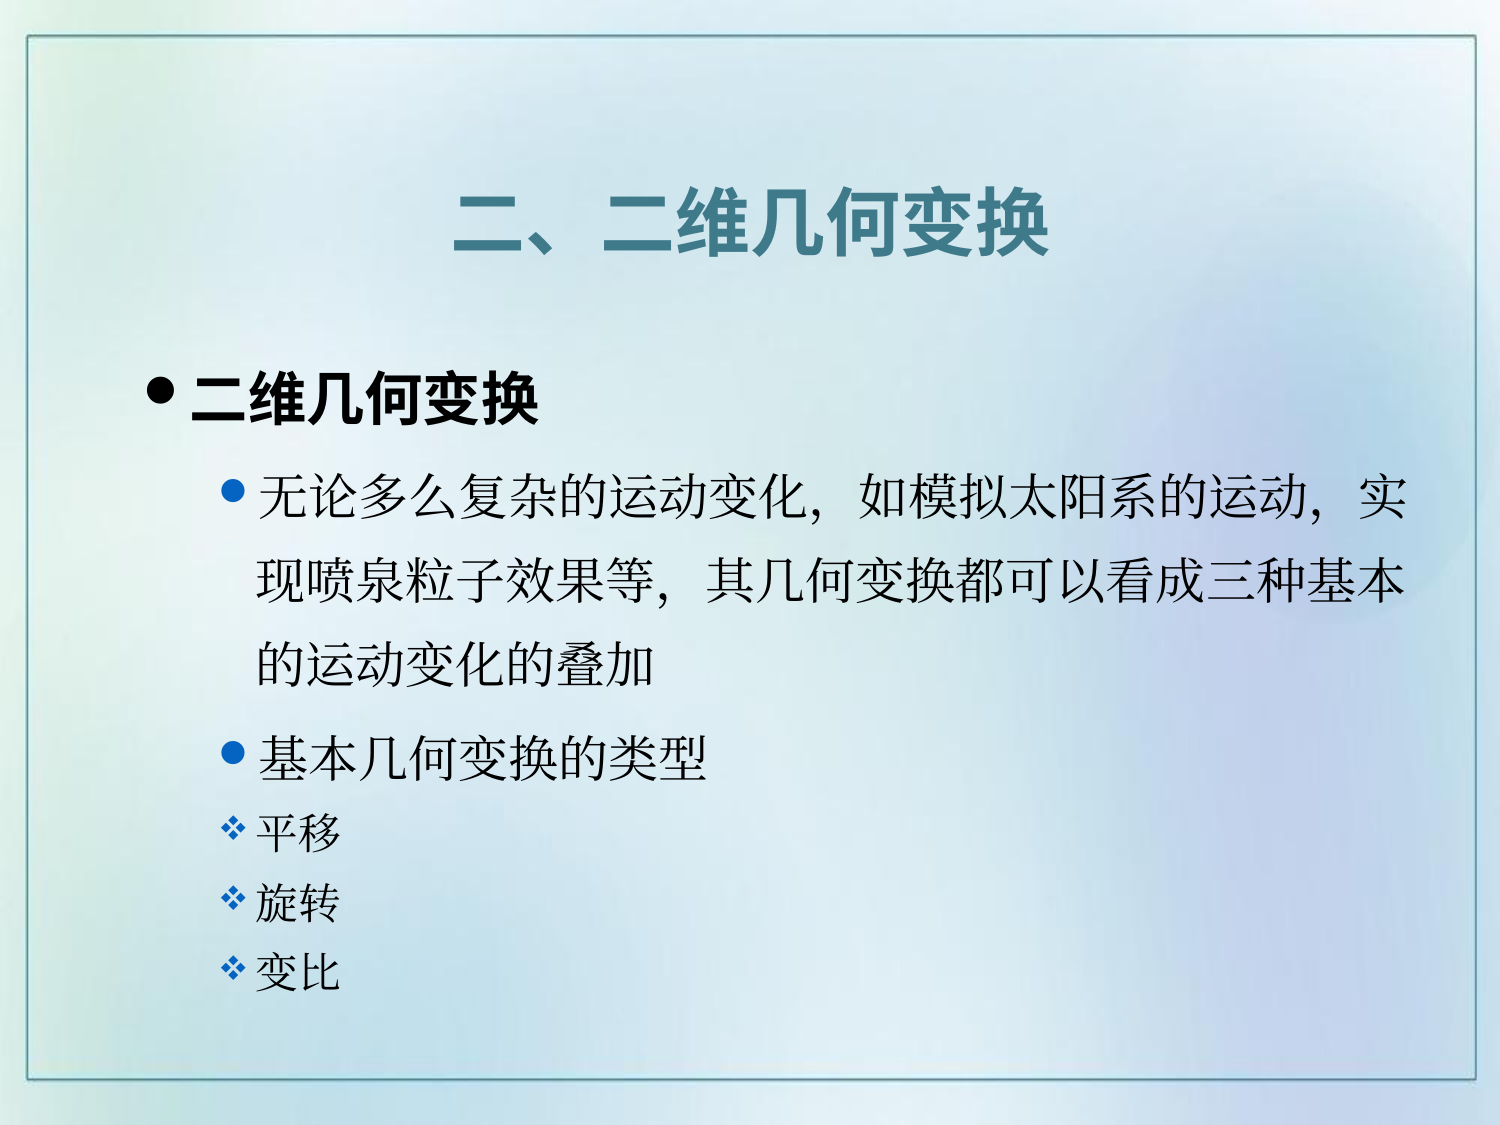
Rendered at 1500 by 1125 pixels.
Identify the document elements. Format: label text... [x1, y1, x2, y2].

title 二、二维几何变换 [49, 109, 1451, 313]
list 二维几何变换 无论多么复杂的运动变化，如模拟太阳系的运动，实现喷泉粒子效果等，其几何变换都可以看成三种基本的运动变化的叠加 基本几何变换的类型 平移 旋转 变比 [53, 326, 1441, 1107]
picture [0, 0, 1500, 1125]
